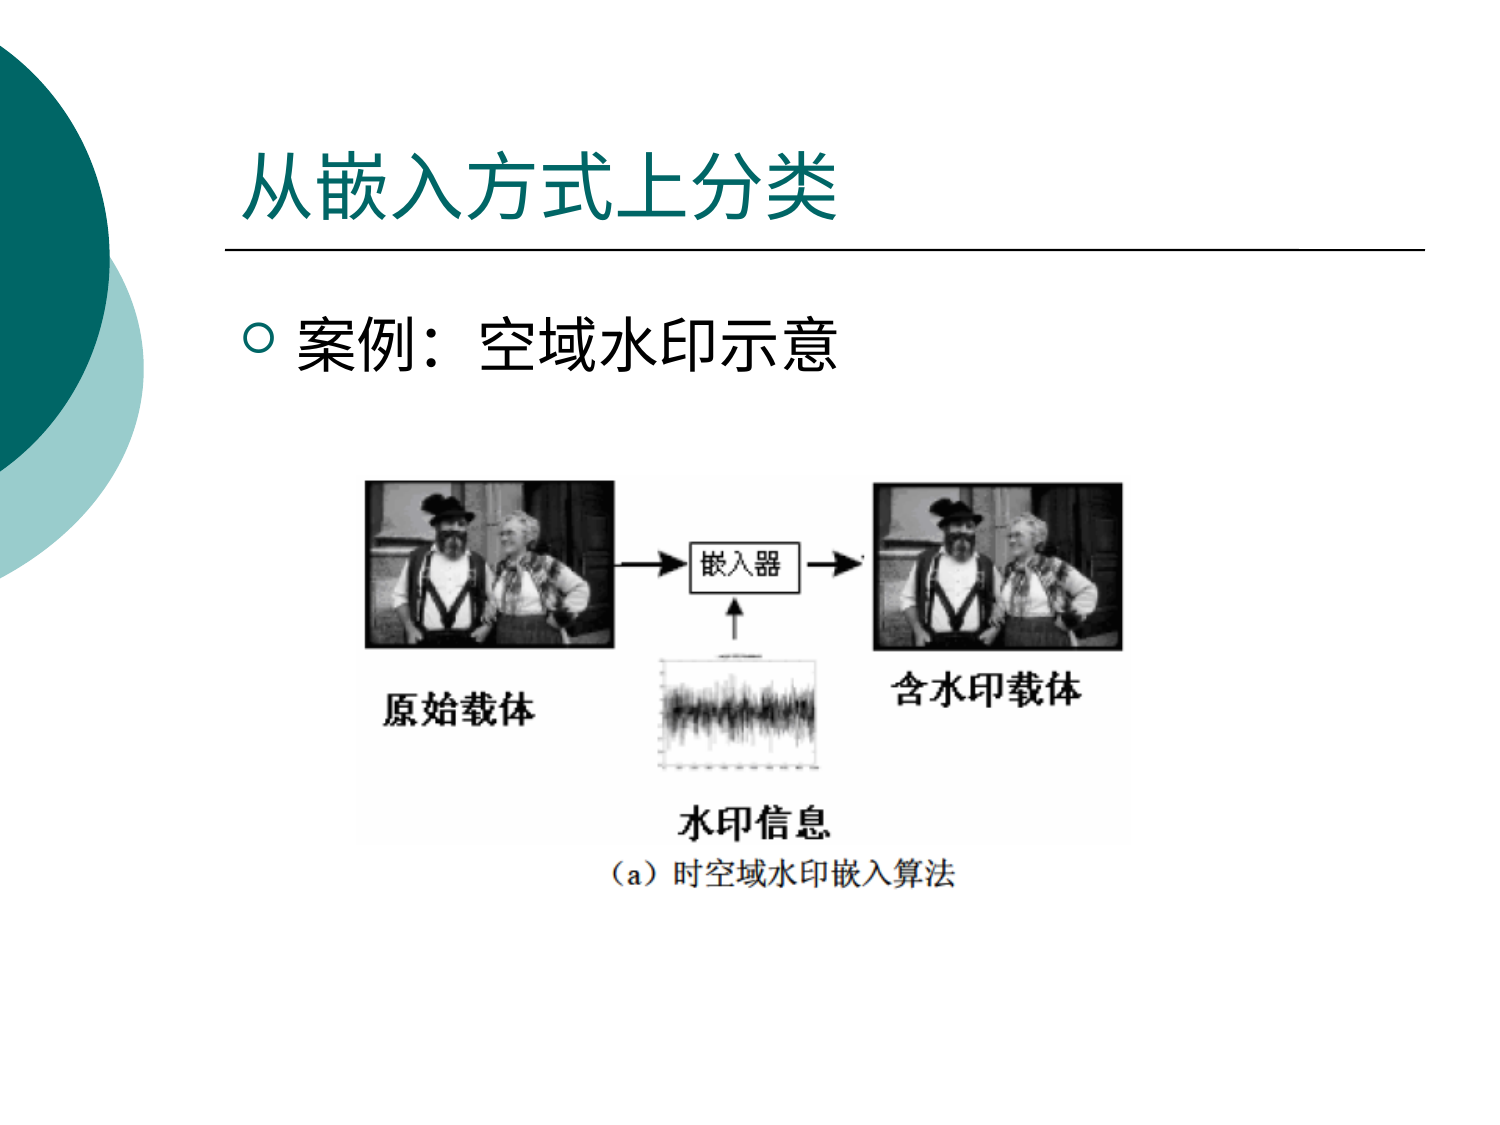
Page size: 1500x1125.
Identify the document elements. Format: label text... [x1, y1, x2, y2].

picture [312, 437, 1193, 900]
list 案例：空域水印示意 [224, 299, 1425, 975]
title 从嵌入方式上分类 [224, 49, 1425, 237]
